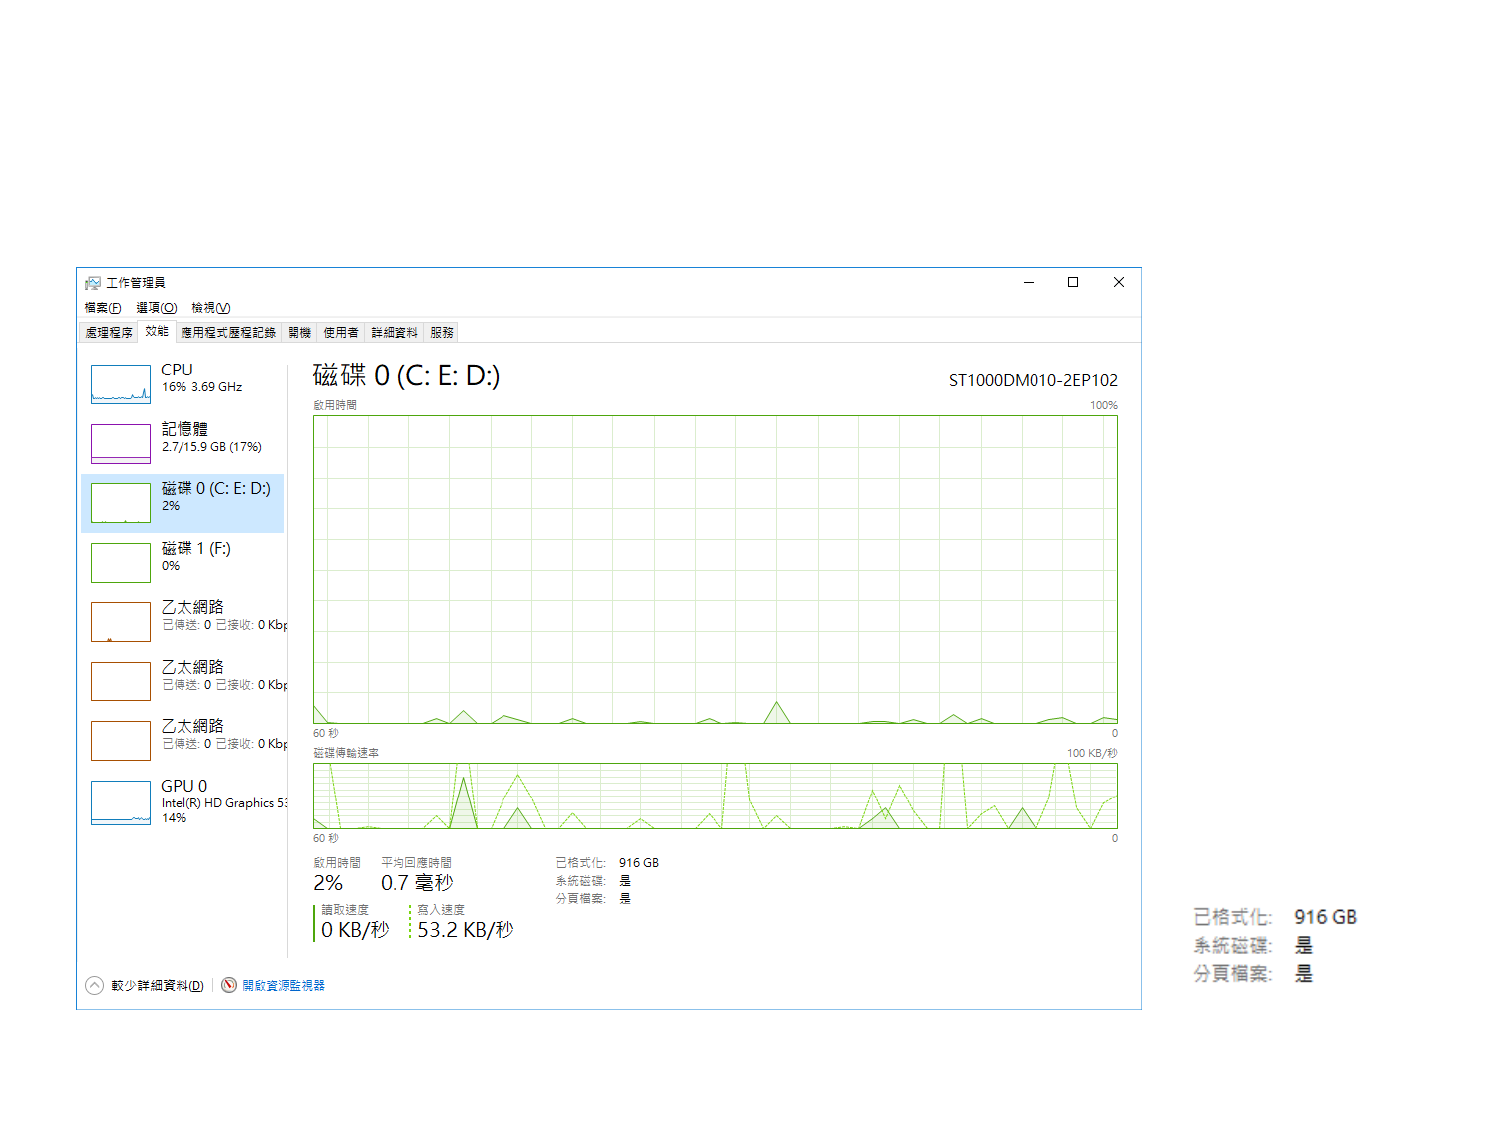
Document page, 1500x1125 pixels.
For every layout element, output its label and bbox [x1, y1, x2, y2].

list [76, 266, 1143, 1010]
picture [1163, 869, 1406, 1031]
